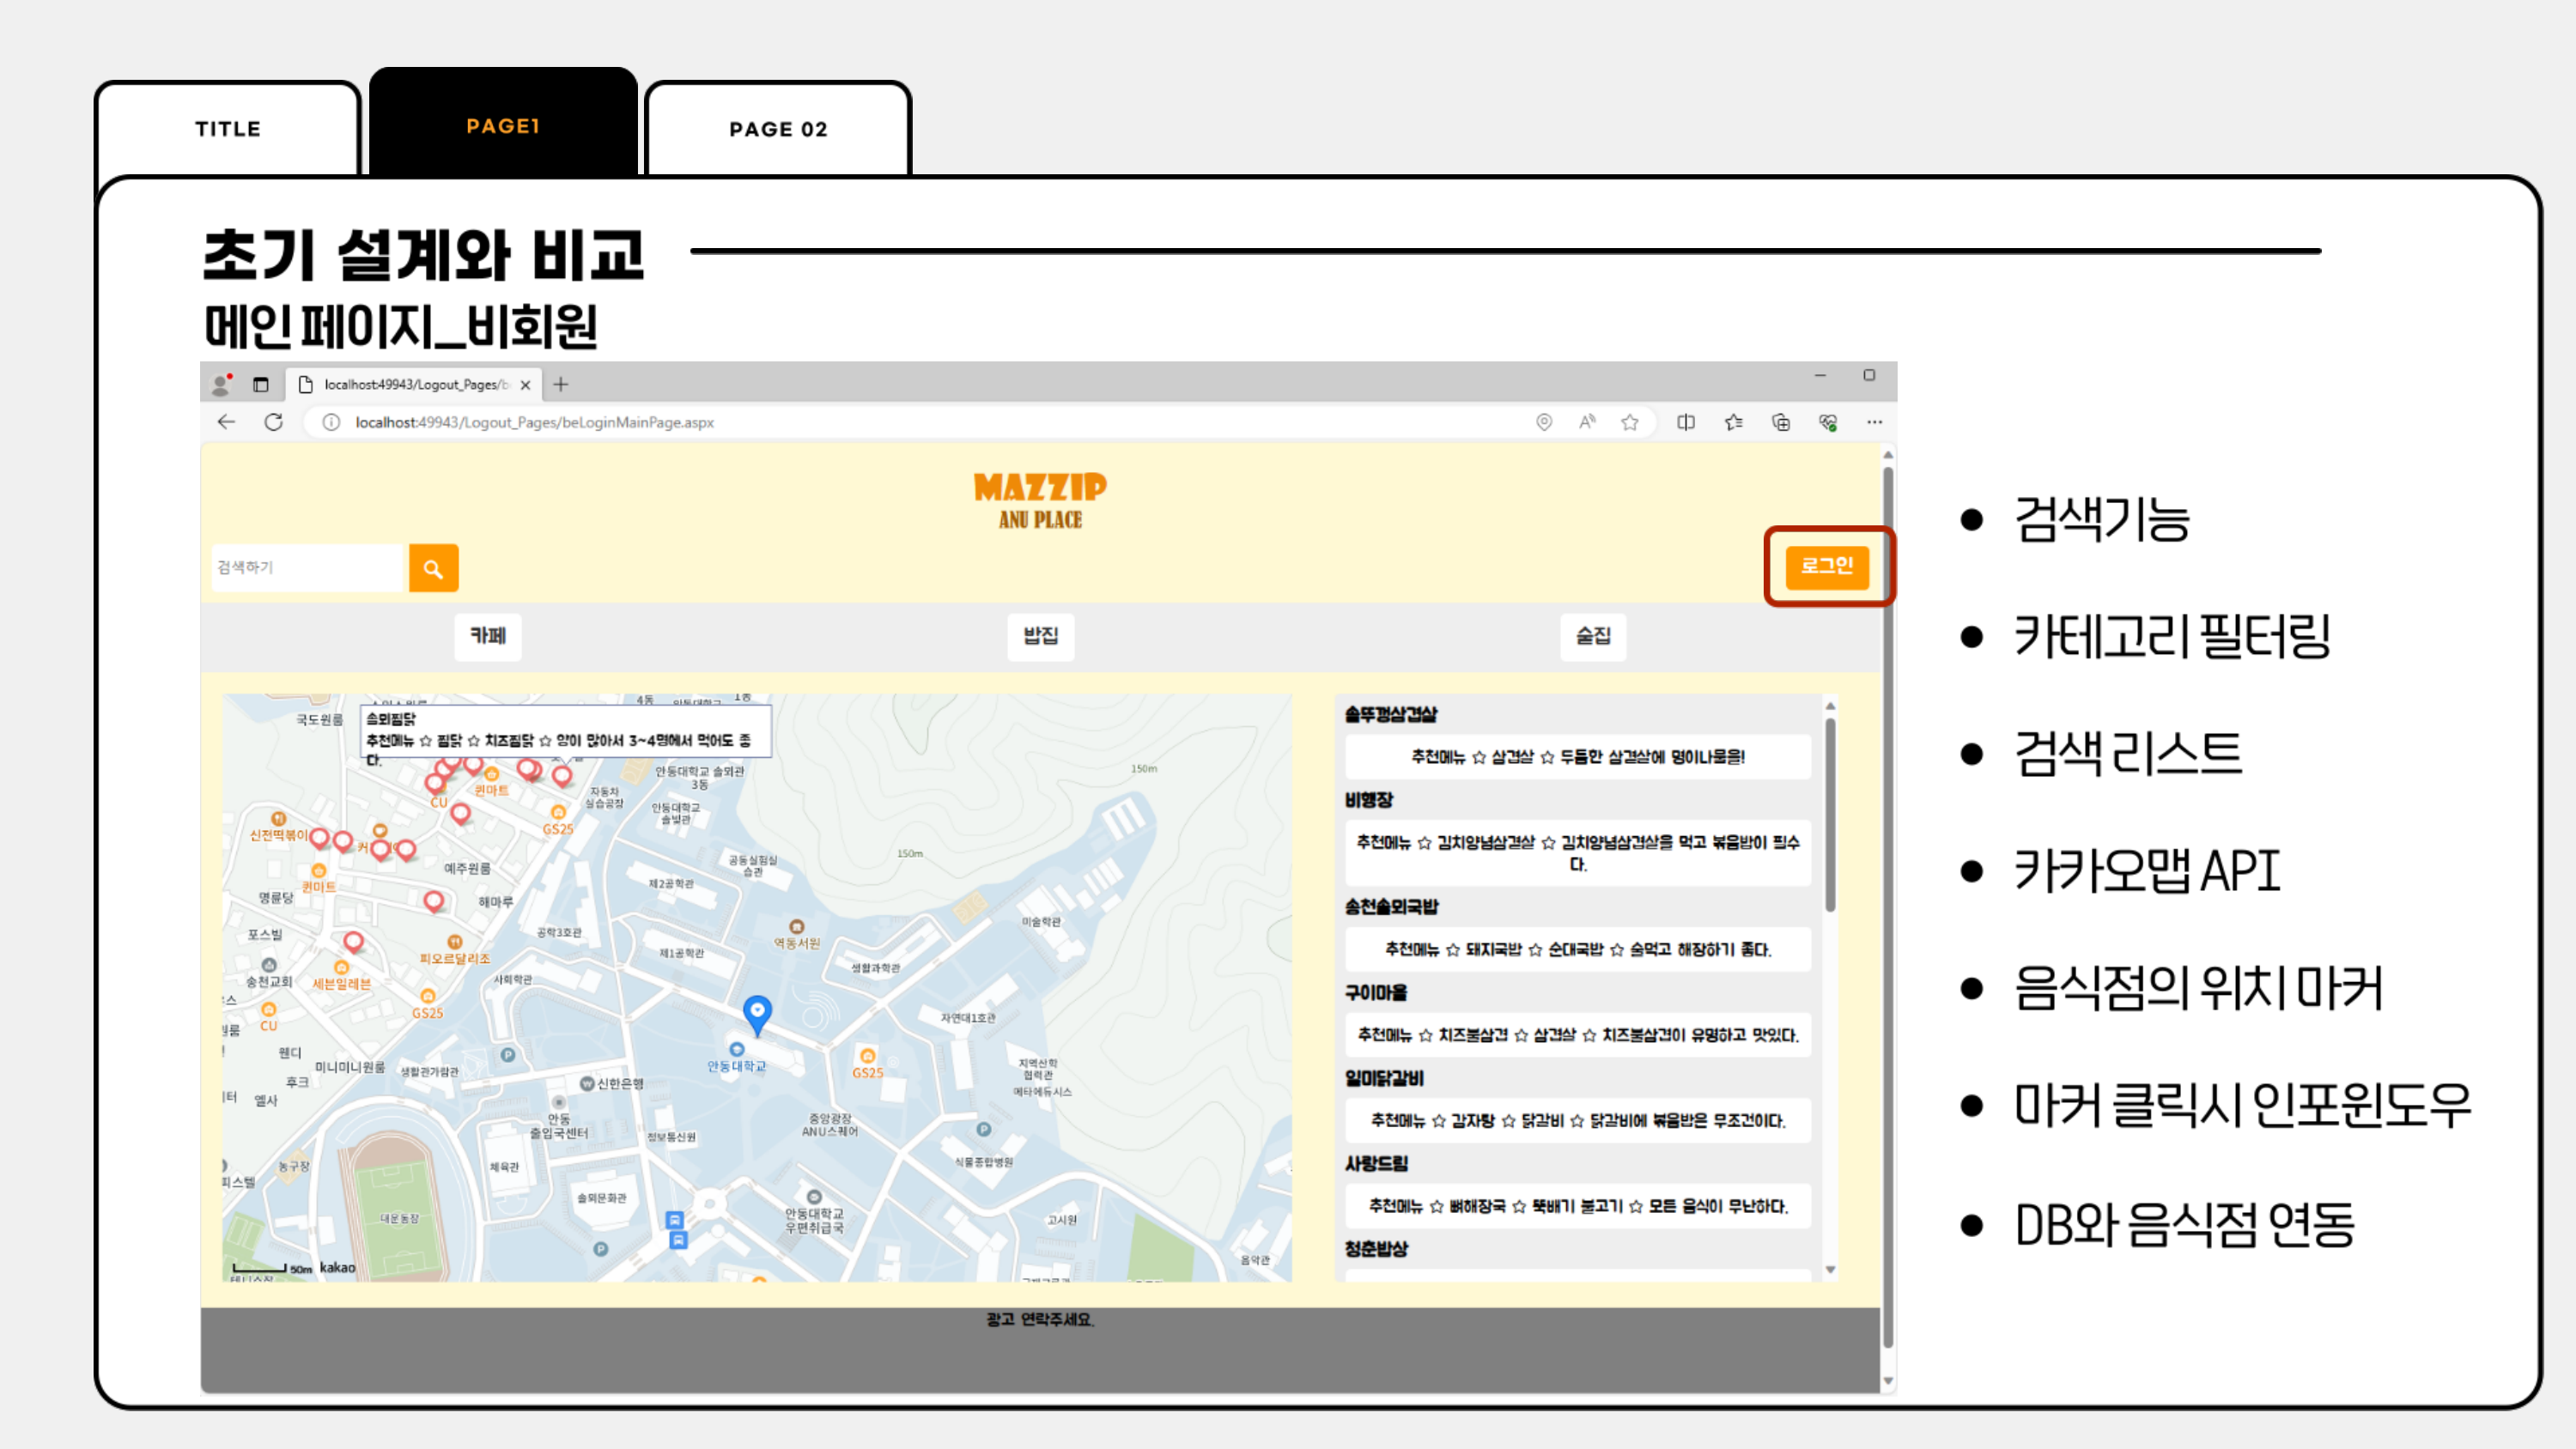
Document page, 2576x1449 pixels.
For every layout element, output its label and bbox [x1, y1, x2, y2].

text_box [643, 80, 913, 173]
text_box [200, 361, 1898, 1397]
text_box [94, 174, 2545, 1411]
text_box [94, 80, 363, 173]
picture [1929, 450, 2537, 1323]
picture [417, 110, 575, 154]
text_box [1763, 525, 1898, 609]
picture [628, 112, 891, 161]
picture [140, 112, 299, 156]
text_box [368, 66, 638, 173]
picture [180, 194, 709, 413]
text_box [712, 247, 2323, 255]
